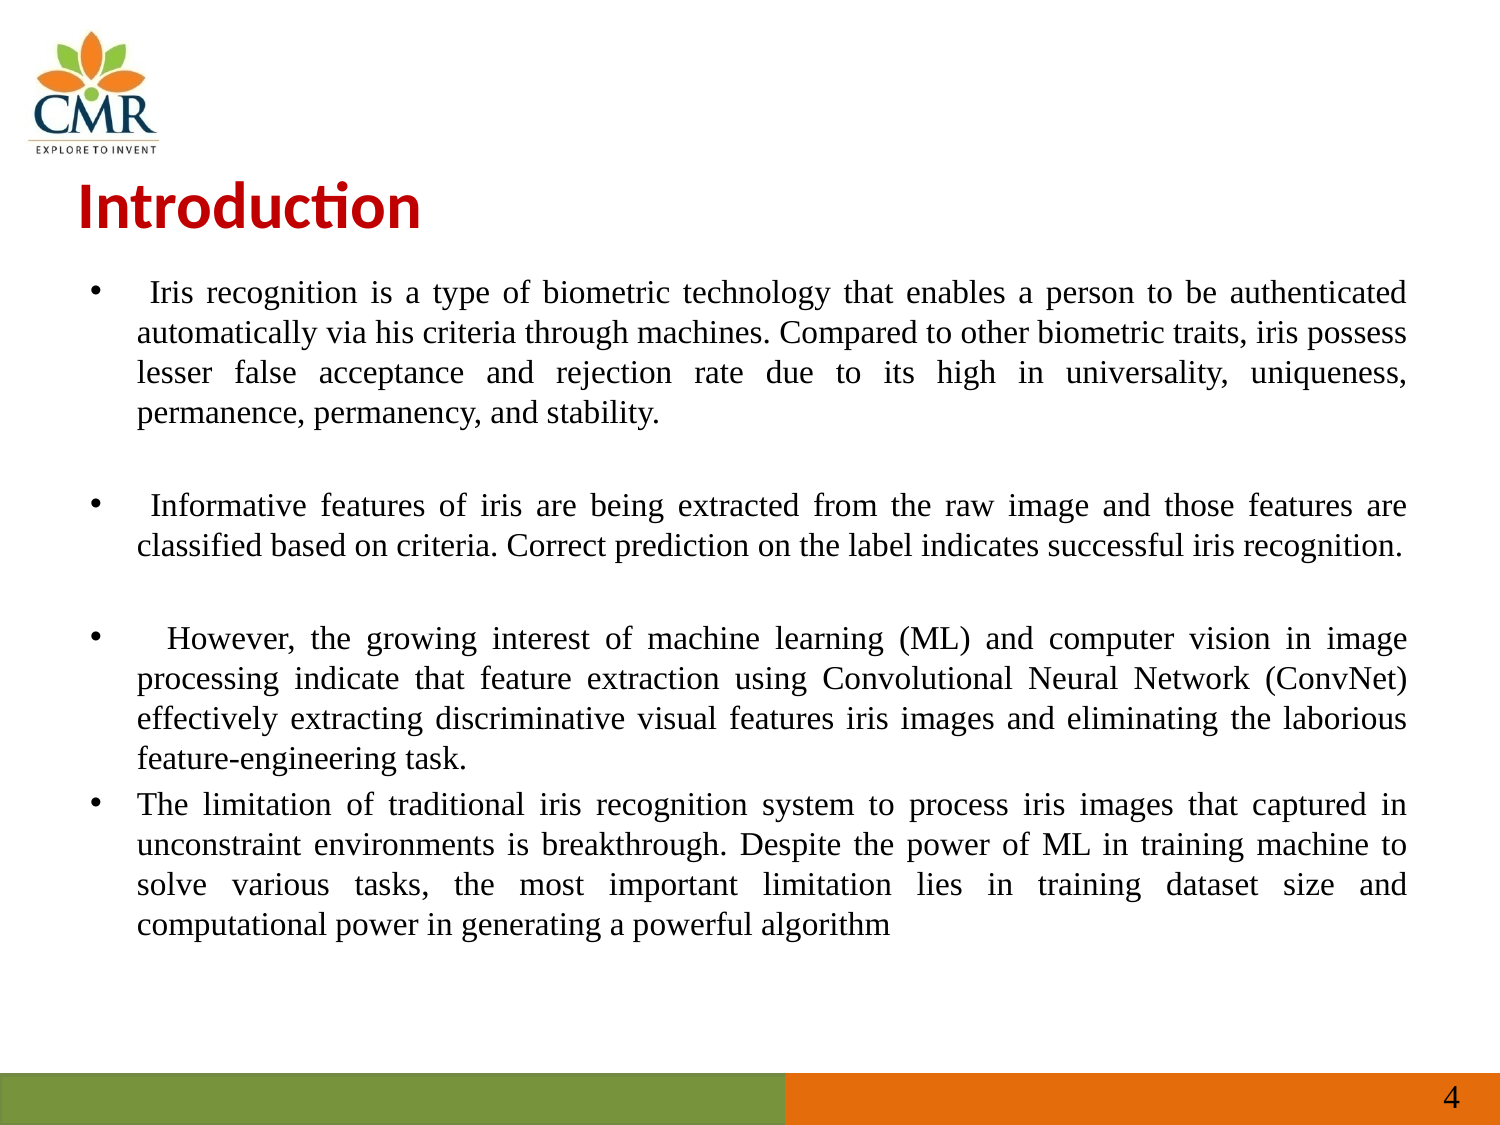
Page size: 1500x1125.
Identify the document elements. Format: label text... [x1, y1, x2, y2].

list Iris recognition is a type of biometric technology that enables a person to be authenticated automatically via his criteria through machines. Compared to other biometric traits, iris possess lesser false acceptance and rejection rate due to its high in universality, uniqueness, permanence, permanency, and stability. Informative features of iris are being extracted from the raw image and those features are classified based on criteria. Correct prediction on the label indicates successful iris recognition. However, the growing interest of machine learning (ML) and computer vision in image processing indicate that feature extraction using Convolutional Neural Network (ConvNet) effectively extracting discriminative visual features iris images and eliminating the laborious feature-engineering task. The limitation of traditional iris recognition system to process iris images that captured in unconstraint environments is breakthrough. Despite the power of ML in training machine to solve various tasks, the most important limitation lies in training dataset size and computational power in generating a powerful algorithm [75, 262, 1425, 1005]
picture [24, 29, 159, 163]
slide_number 4 [1125, 1065, 1475, 1125]
text_box Introduction [62, 154, 1438, 250]
